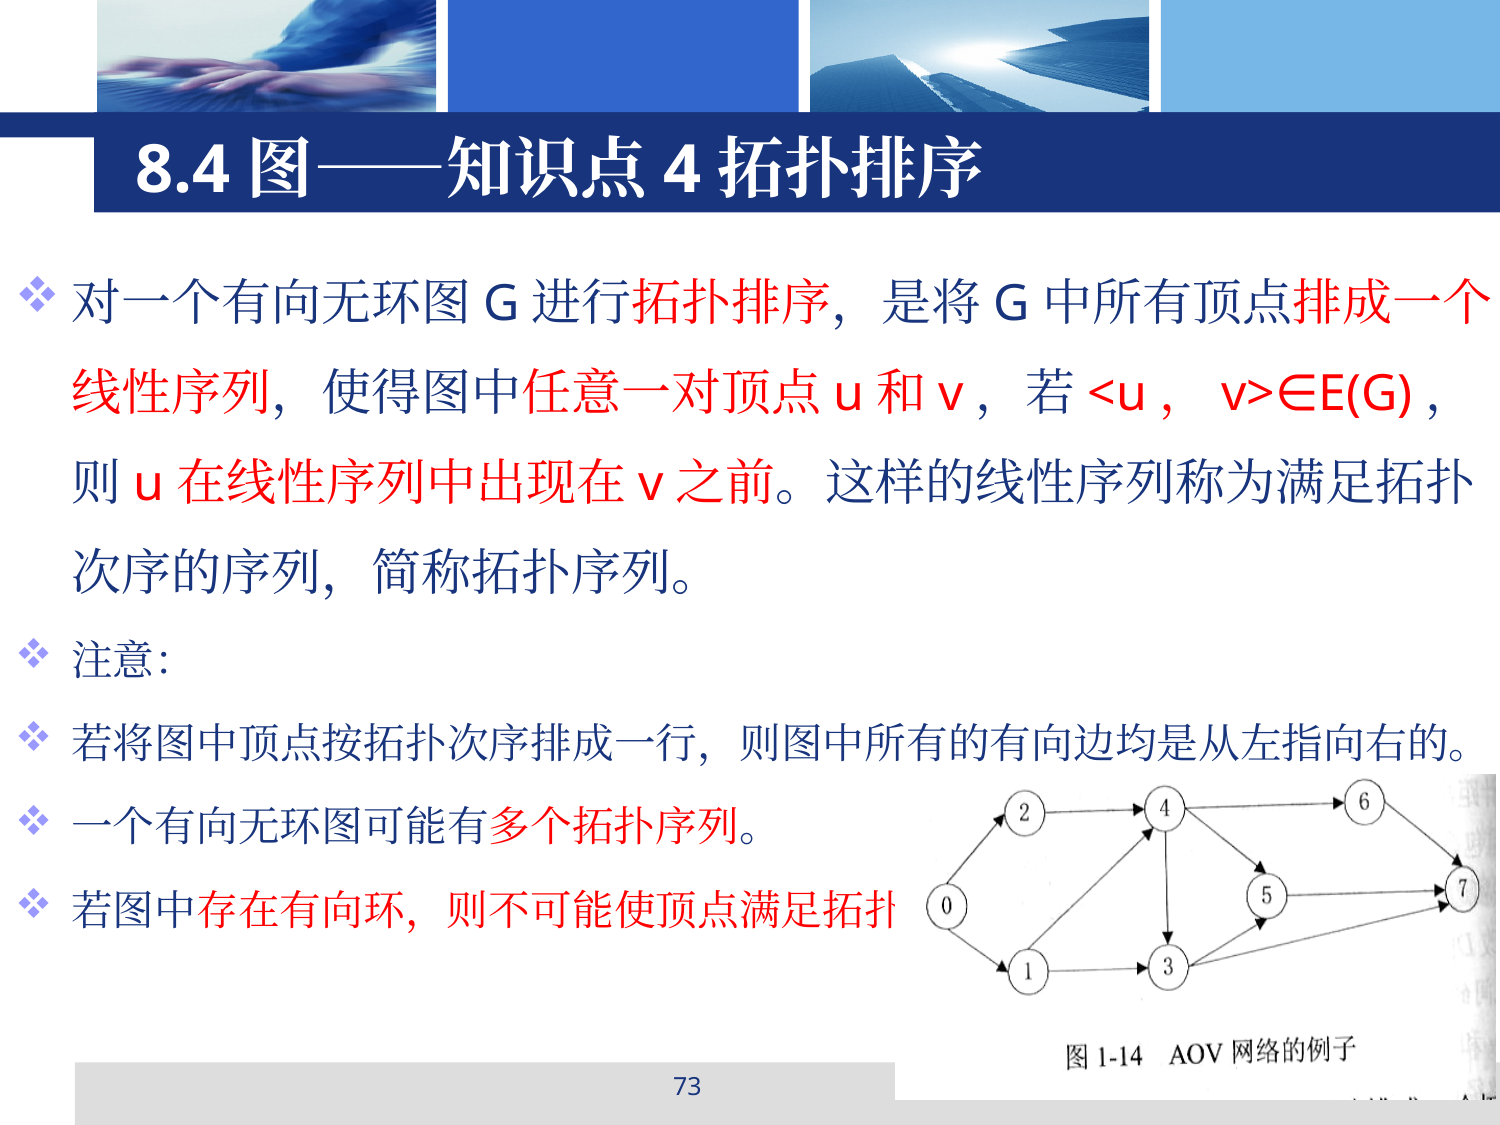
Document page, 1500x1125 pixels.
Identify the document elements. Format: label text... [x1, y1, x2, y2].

title 8.4图——知识点4拓扑排序 [120, 120, 1400, 213]
slide_number 73 [512, 1062, 863, 1116]
list 对一个有向无环图G进行拓扑排序，是将G中所有顶点排成一个线性序列，使得图中任意一对顶点u和v，若<u，v>∈E(G)，则u在线性序列中出现在v之前。这样的线性序列称为满足拓扑次序的序列，简称拓扑序列。 注意： 若将图中顶点按拓扑次序排成一行，则图中所有的有向边均是从左指向右的。 一个有向无环图可能有多个拓扑序列。 若图中存在有向环，则不可能使顶点满足拓扑次序。 [0, 232, 1500, 1034]
picture [810, 0, 1150, 112]
picture [97, 0, 437, 112]
picture [895, 774, 1496, 1101]
